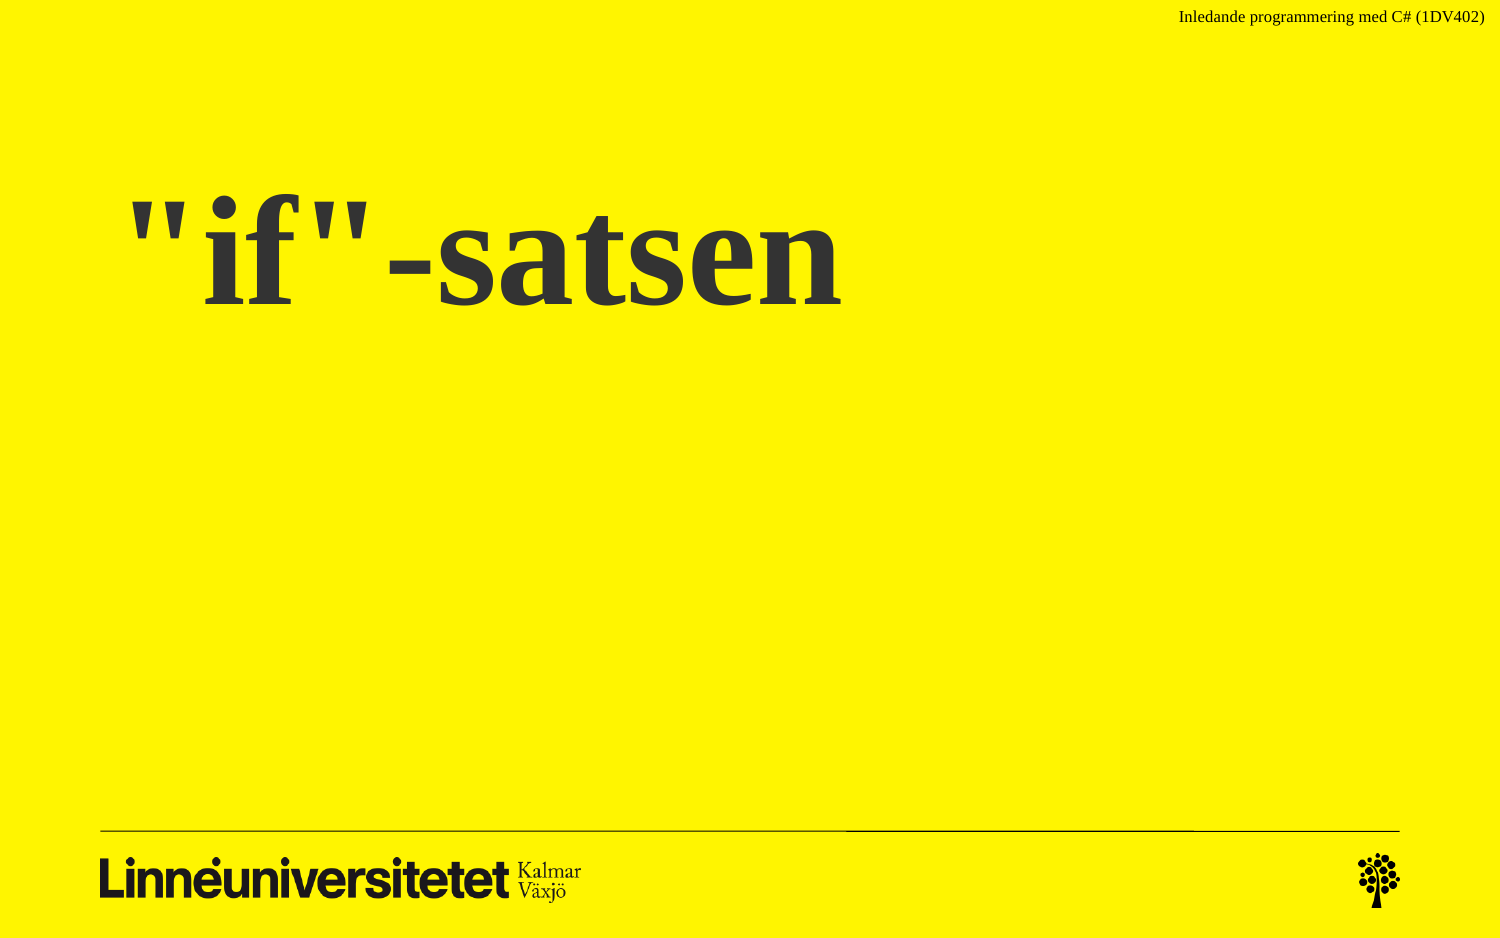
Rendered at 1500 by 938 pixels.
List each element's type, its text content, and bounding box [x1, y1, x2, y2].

title "if"-satsen [100, 171, 1400, 504]
picture [1358, 853, 1400, 908]
picture [100, 857, 581, 903]
